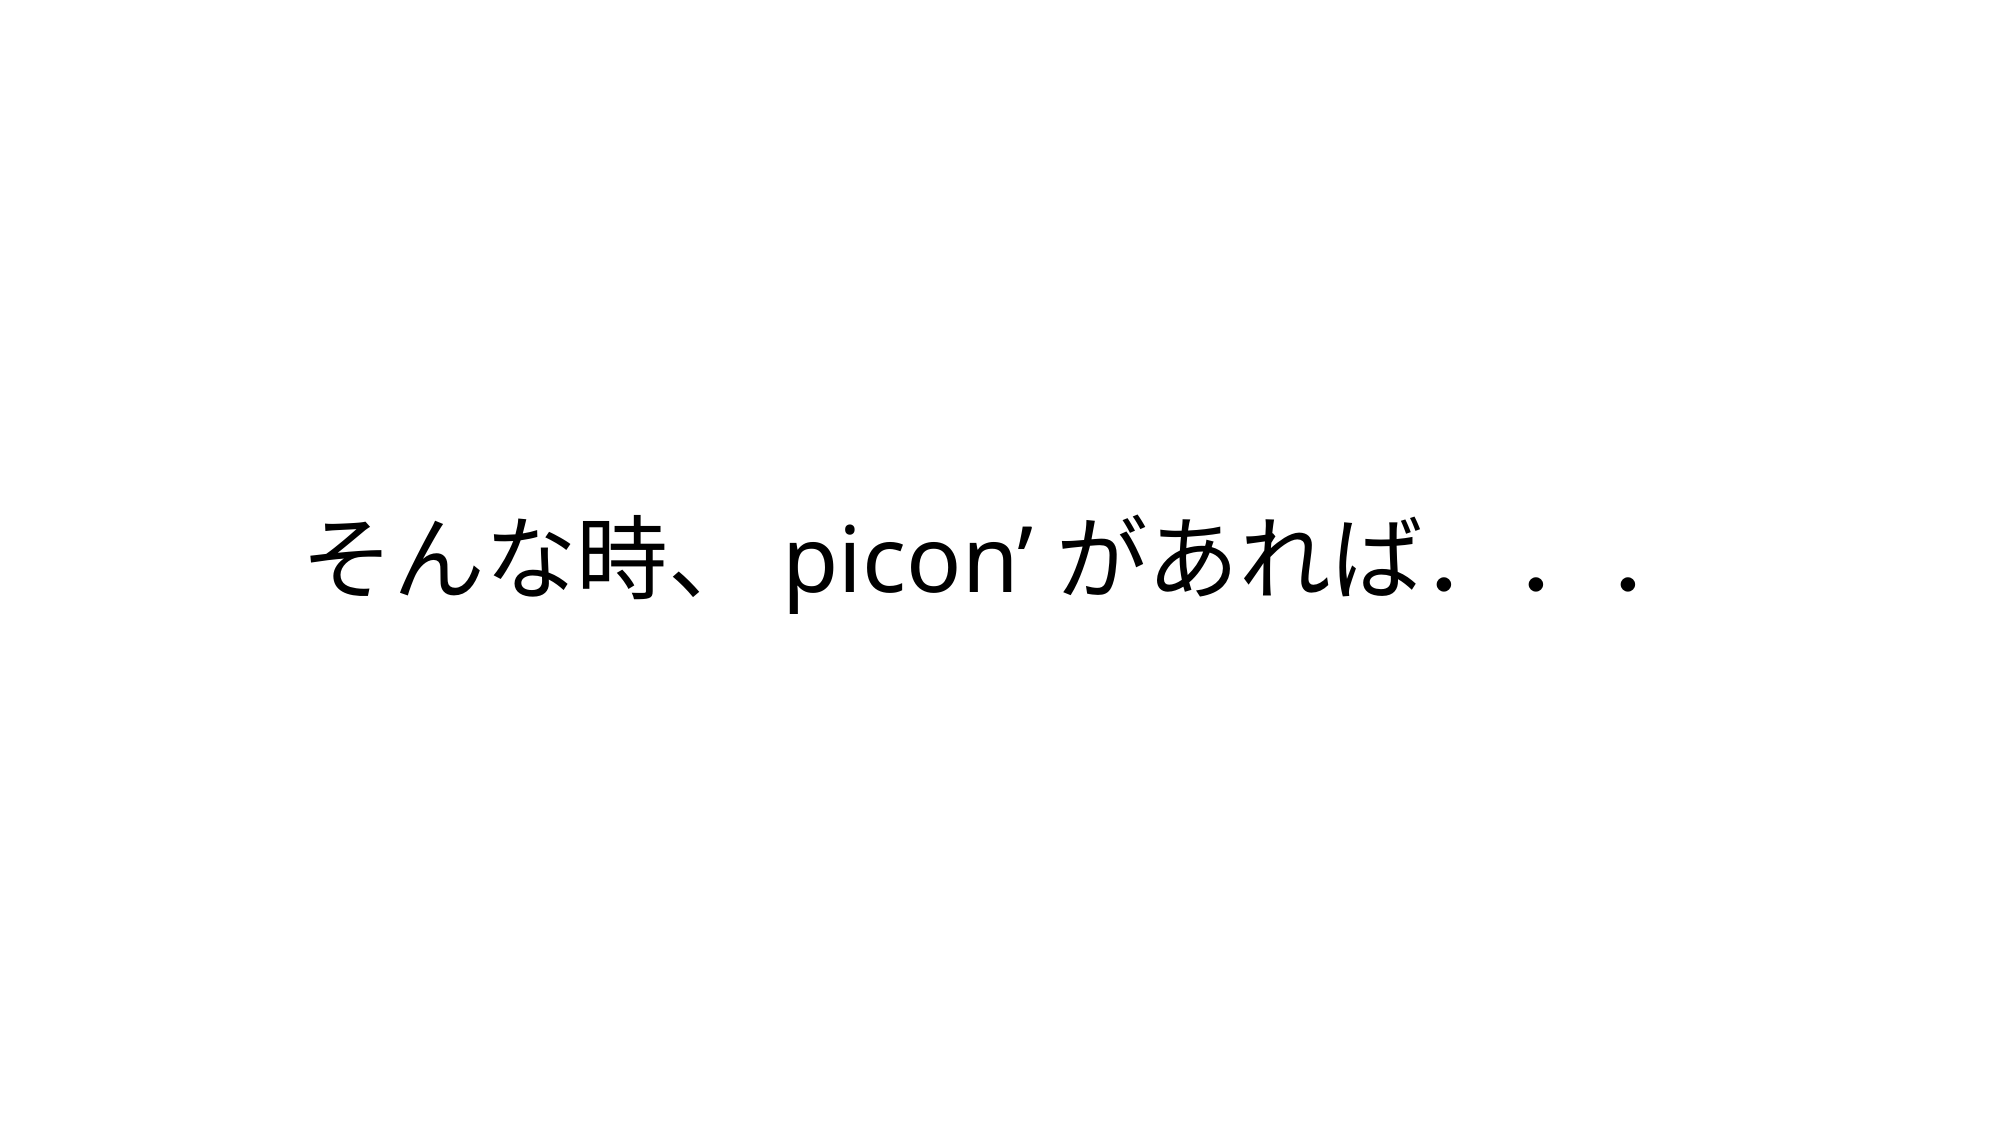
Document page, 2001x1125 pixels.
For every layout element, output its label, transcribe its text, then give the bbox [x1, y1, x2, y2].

title そんな時、picon’があれば．．． [137, 453, 1863, 672]
